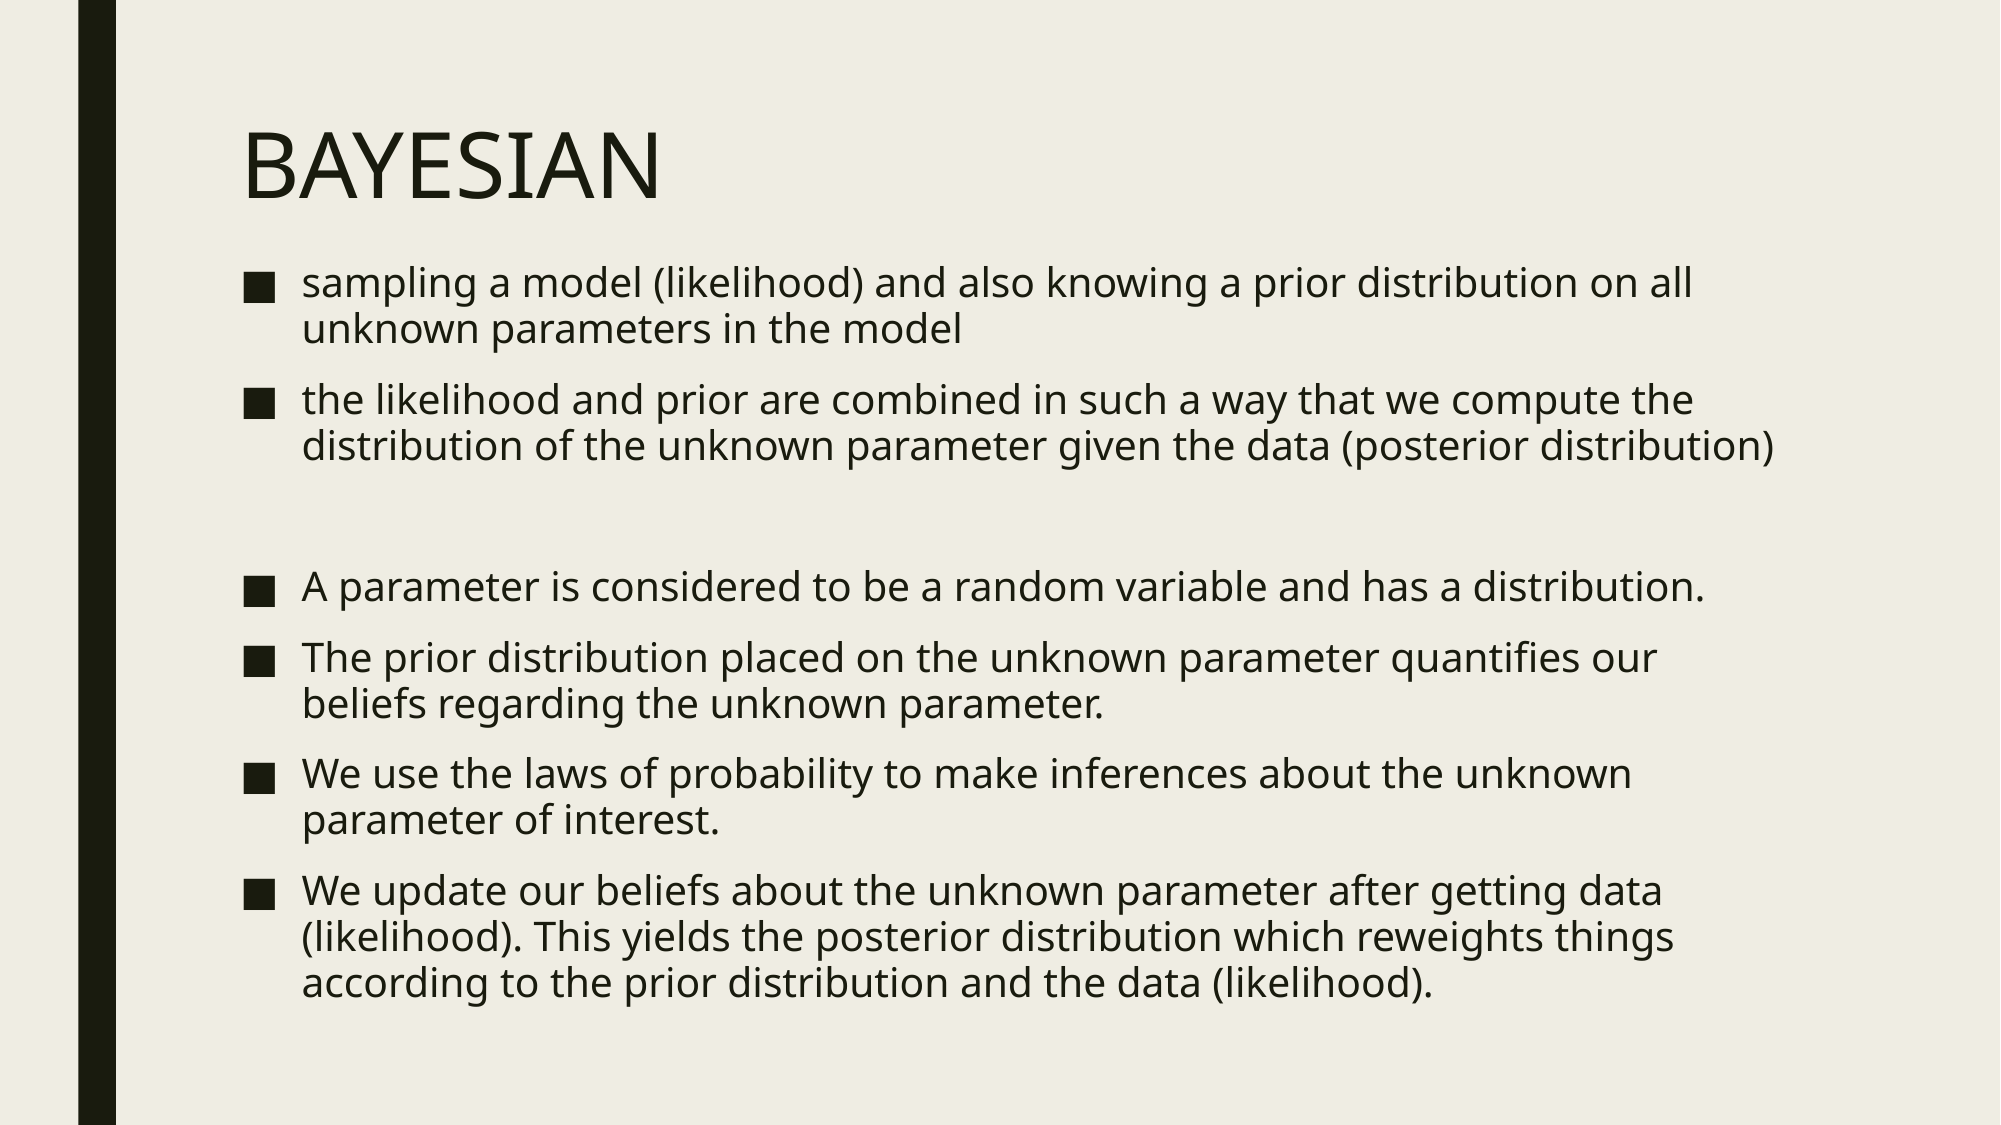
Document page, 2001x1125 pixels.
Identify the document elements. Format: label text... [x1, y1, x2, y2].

list sampling a model (likelihood) and also knowing a prior distribution on all unknown parameters in the model the likelihood and prior are combined in such a way that we compute the distribution of the unknown parameter given the data (posterior distribution) A parameter is considered to be a random variable and has a distribution. The prior distribution placed on the unknown parameter quantifies our beliefs regarding the unknown parameter. We use the laws of probability to make inferences about the unknown parameter of interest. We update our beliefs about the unknown parameter after getting data (likelihood). This yields the posterior distribution which reweights things according to the prior distribution and the data (likelihood). [225, 253, 1800, 1046]
title BAYESIAN [225, 112, 1800, 253]
